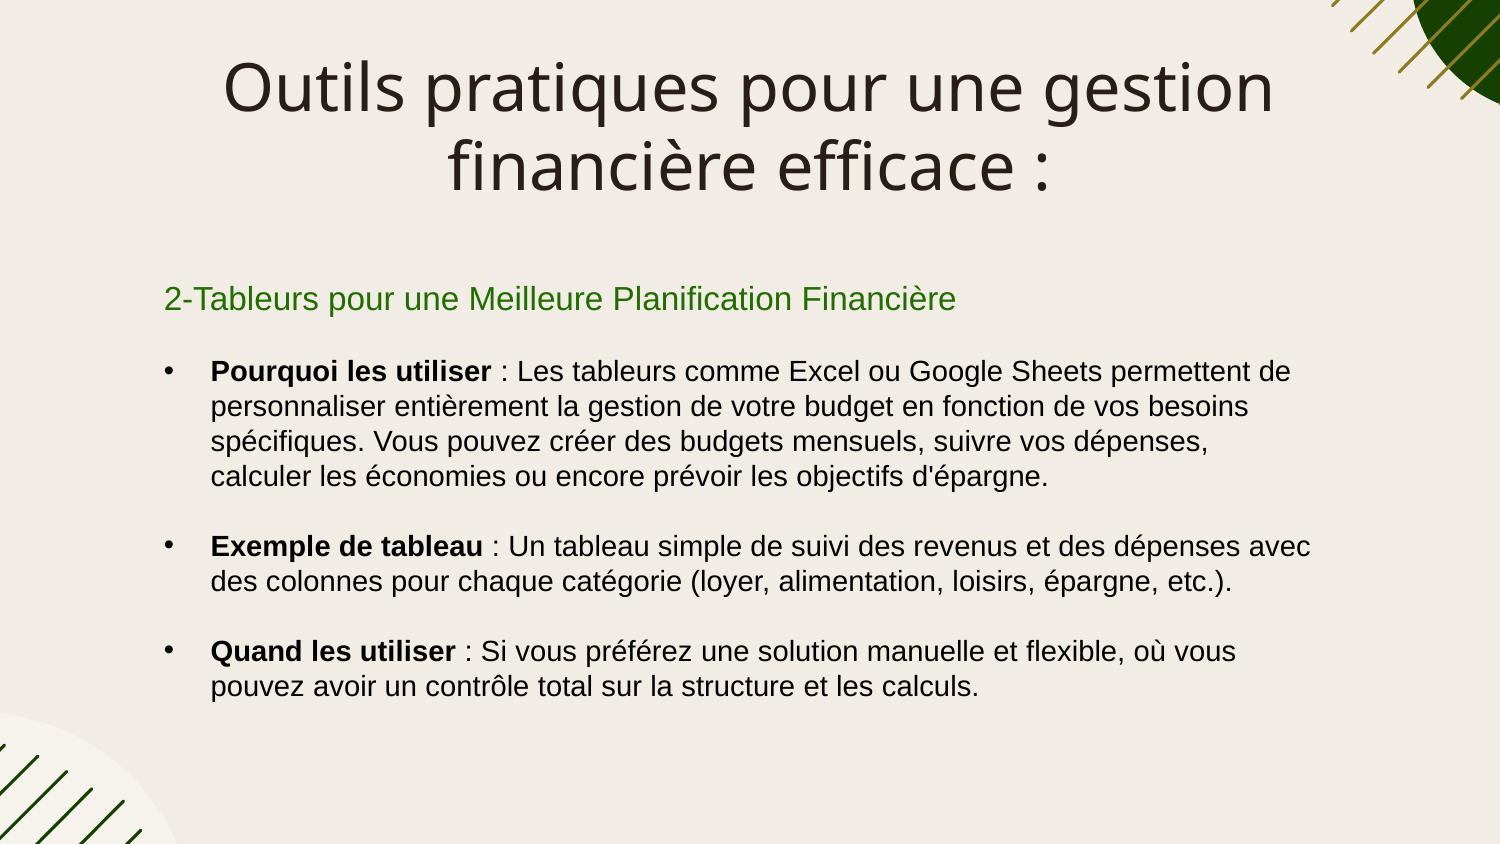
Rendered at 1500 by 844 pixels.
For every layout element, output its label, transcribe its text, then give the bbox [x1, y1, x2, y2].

text_box 2-Tableurs pour une Meilleure Planification Financière Pourquoi les utiliser : Les tableurs comme Excel ou Google Sheets permettent de personnaliser entièrement la gestion de votre budget en fonction de vos besoins spécifiques. Vous pouvez créer des budgets mensuels, suivre vos dépenses, calculer les économies ou encore prévoir les objectifs d'épargne. Exemple de tableau : Un tableau simple de suivi des revenus et des dépenses avec des colonnes pour chaque catégorie (loyer, alimentation, loisirs, épargne, etc.). Quand les utiliser : Si vous préférez une solution manuelle et flexible, où vous pouvez avoir un contrôle total sur la structure et les calculs. [148, 270, 1329, 745]
title Outils pratiques pour une gestion financière efficace : [116, 29, 1383, 192]
